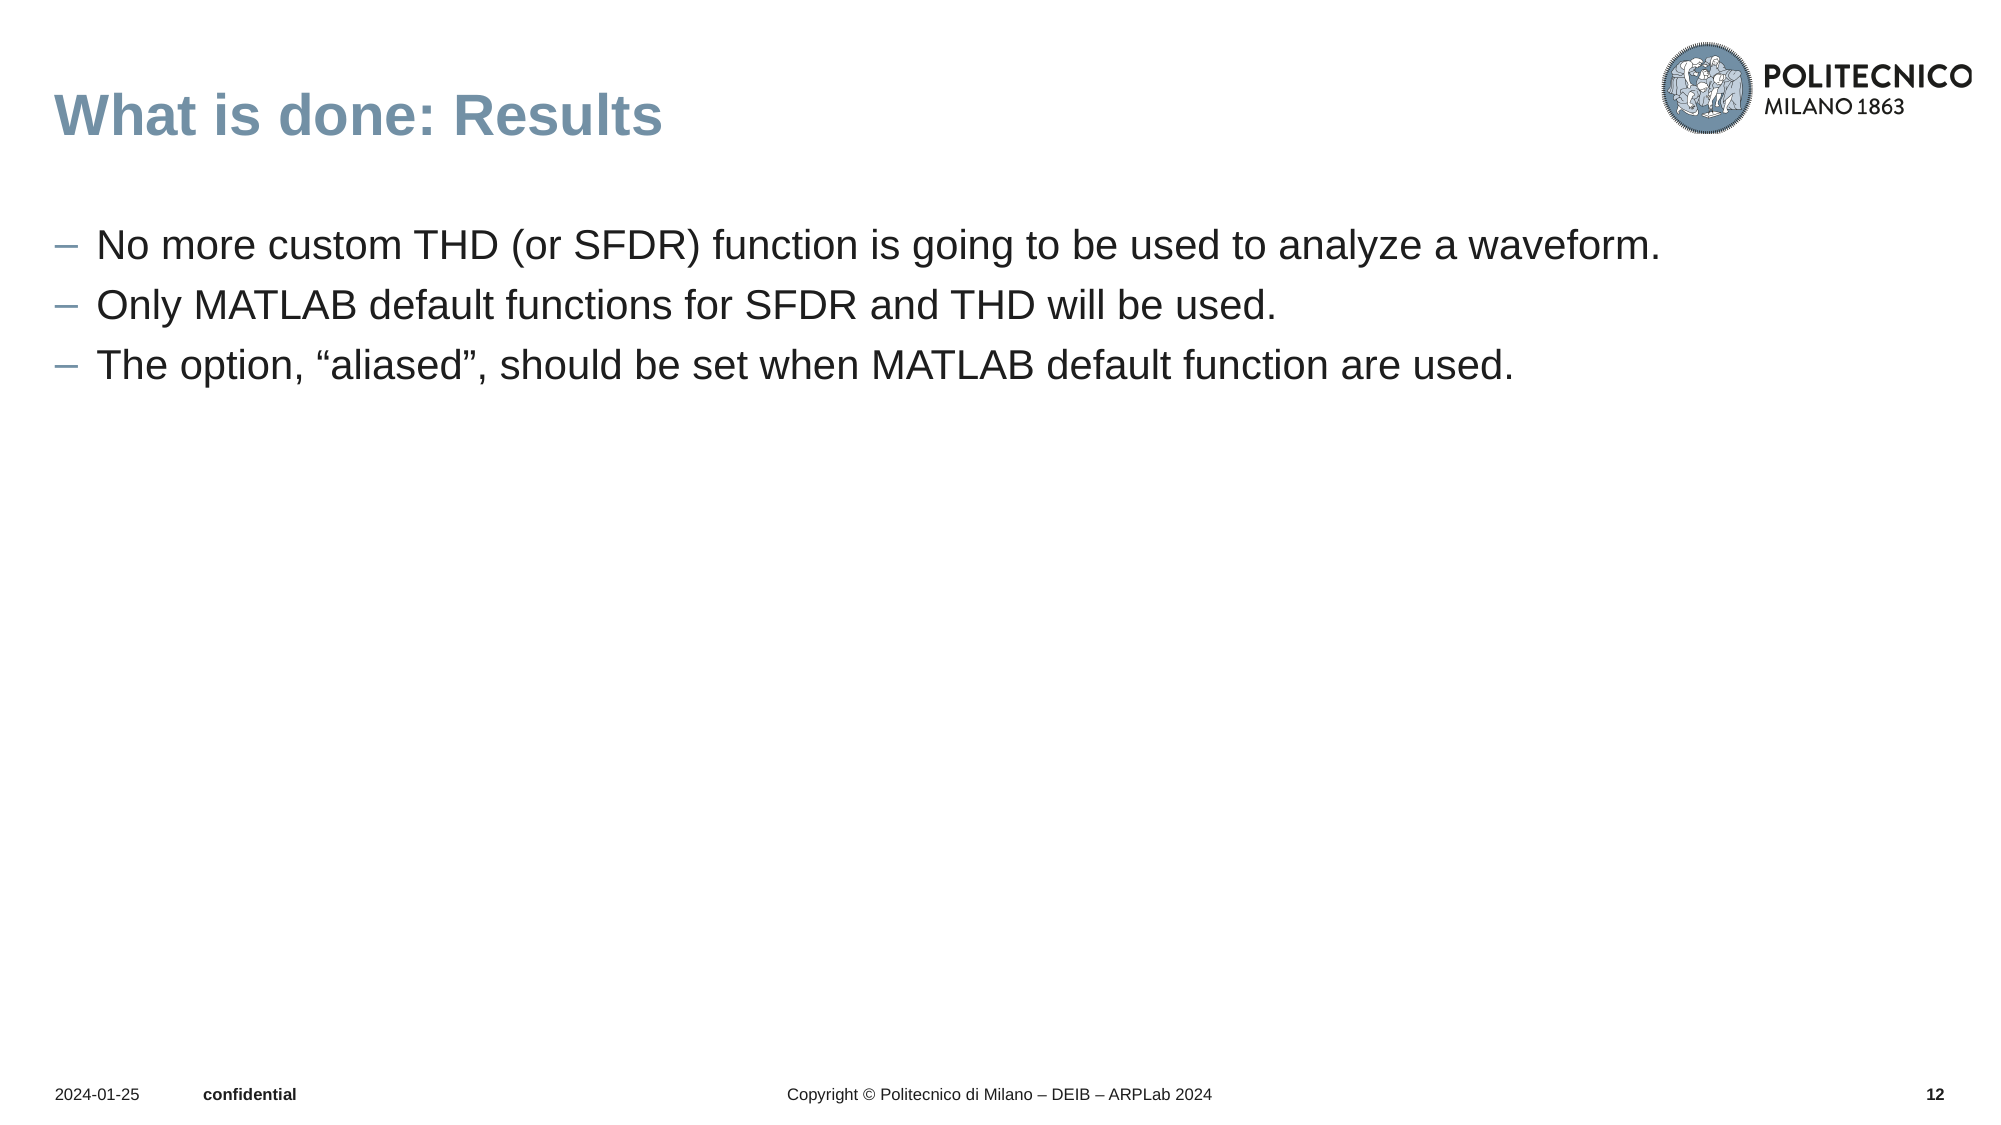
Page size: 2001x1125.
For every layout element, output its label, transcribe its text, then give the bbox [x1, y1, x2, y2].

title What is done: Results [55, 30, 1632, 149]
list No more custom THD (or SFDR) function is going to be used to analyze a waveform. Only MATLAB default functions for SFDR and THD will be used. The option, “aliased”, should be set when MATLAB default function are used. [54, 208, 1945, 1047]
